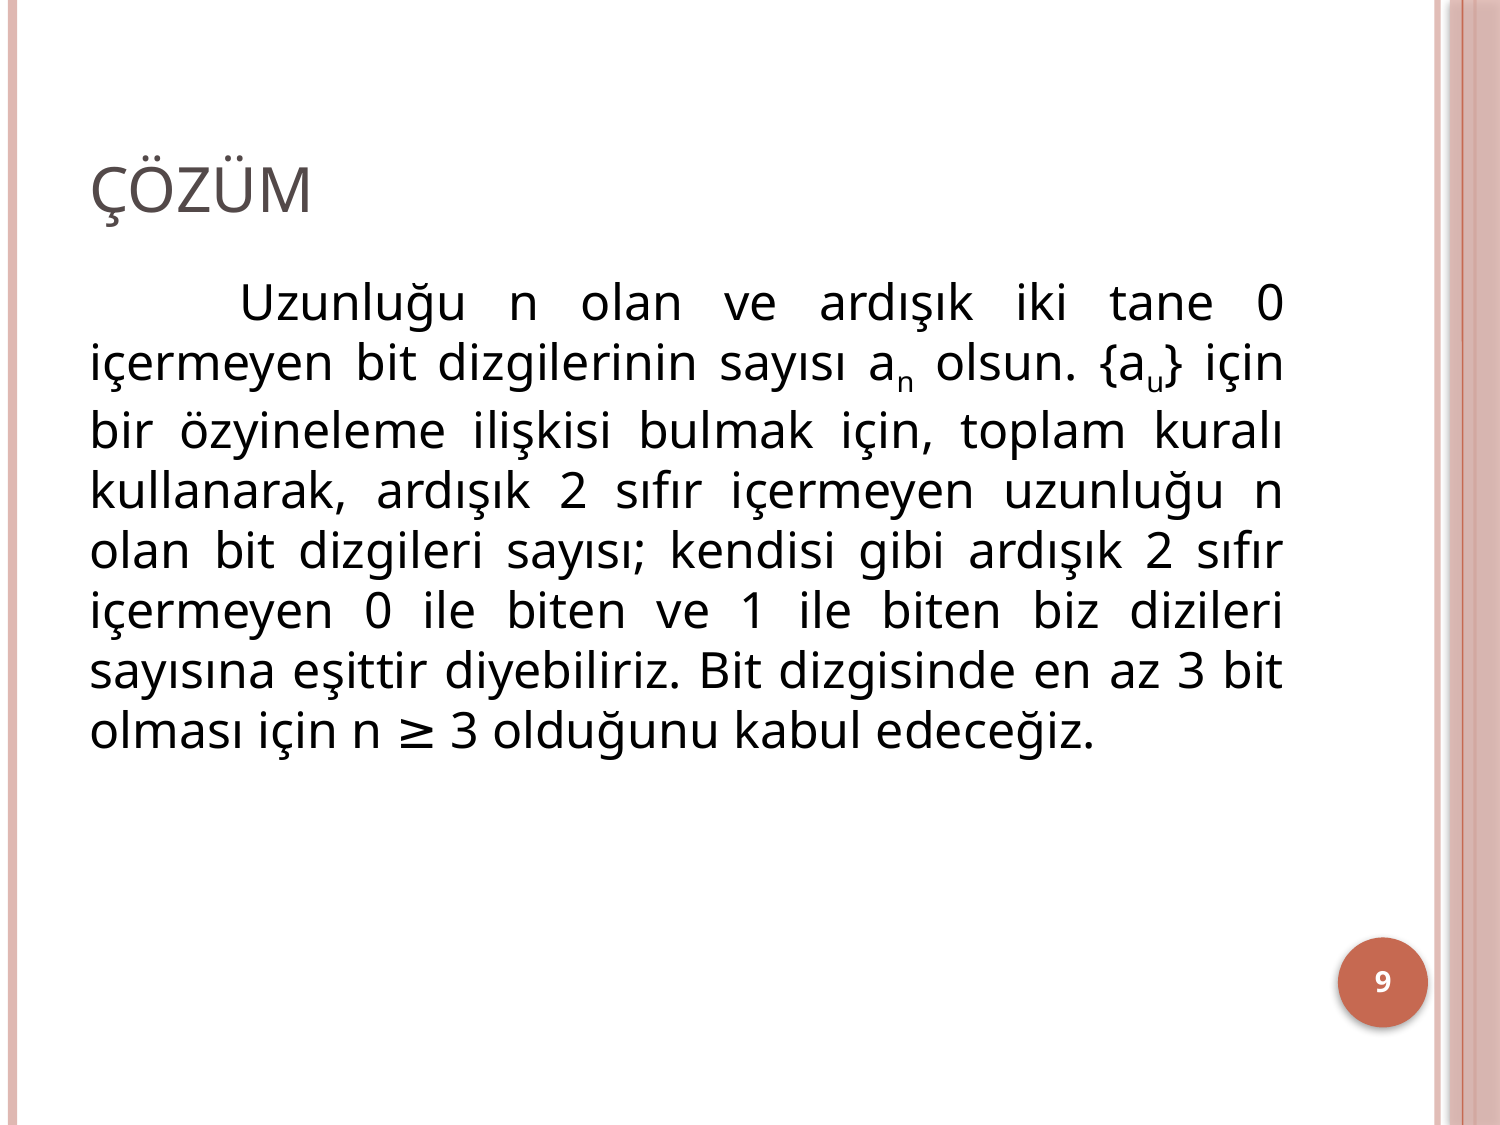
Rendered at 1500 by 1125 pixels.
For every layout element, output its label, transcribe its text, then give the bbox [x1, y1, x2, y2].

slide_number 9 [1333, 940, 1434, 1027]
title ÇÖZÜM [75, 45, 1300, 233]
list Uzunluğu n olan ve ardışık iki tane 0 içermeyen bit dizgilerinin sayısı an olsun. {au} için bir özyineleme ilişkisi bulmak için, toplam kuralı kullanarak, ardışık 2 sıfır içermeyen uzunluğu n olan bit dizgileri sayısı; kendisi gibi ardışık 2 sıfır içermeyen 0 ile biten ve 1 ile biten biz dizileri sayısına eşittir diyebiliriz. Bit dizgisinde en az 3 bit olması için n ≥ 3 olduğunu kabul edeceğiz. [75, 262, 1300, 1062]
